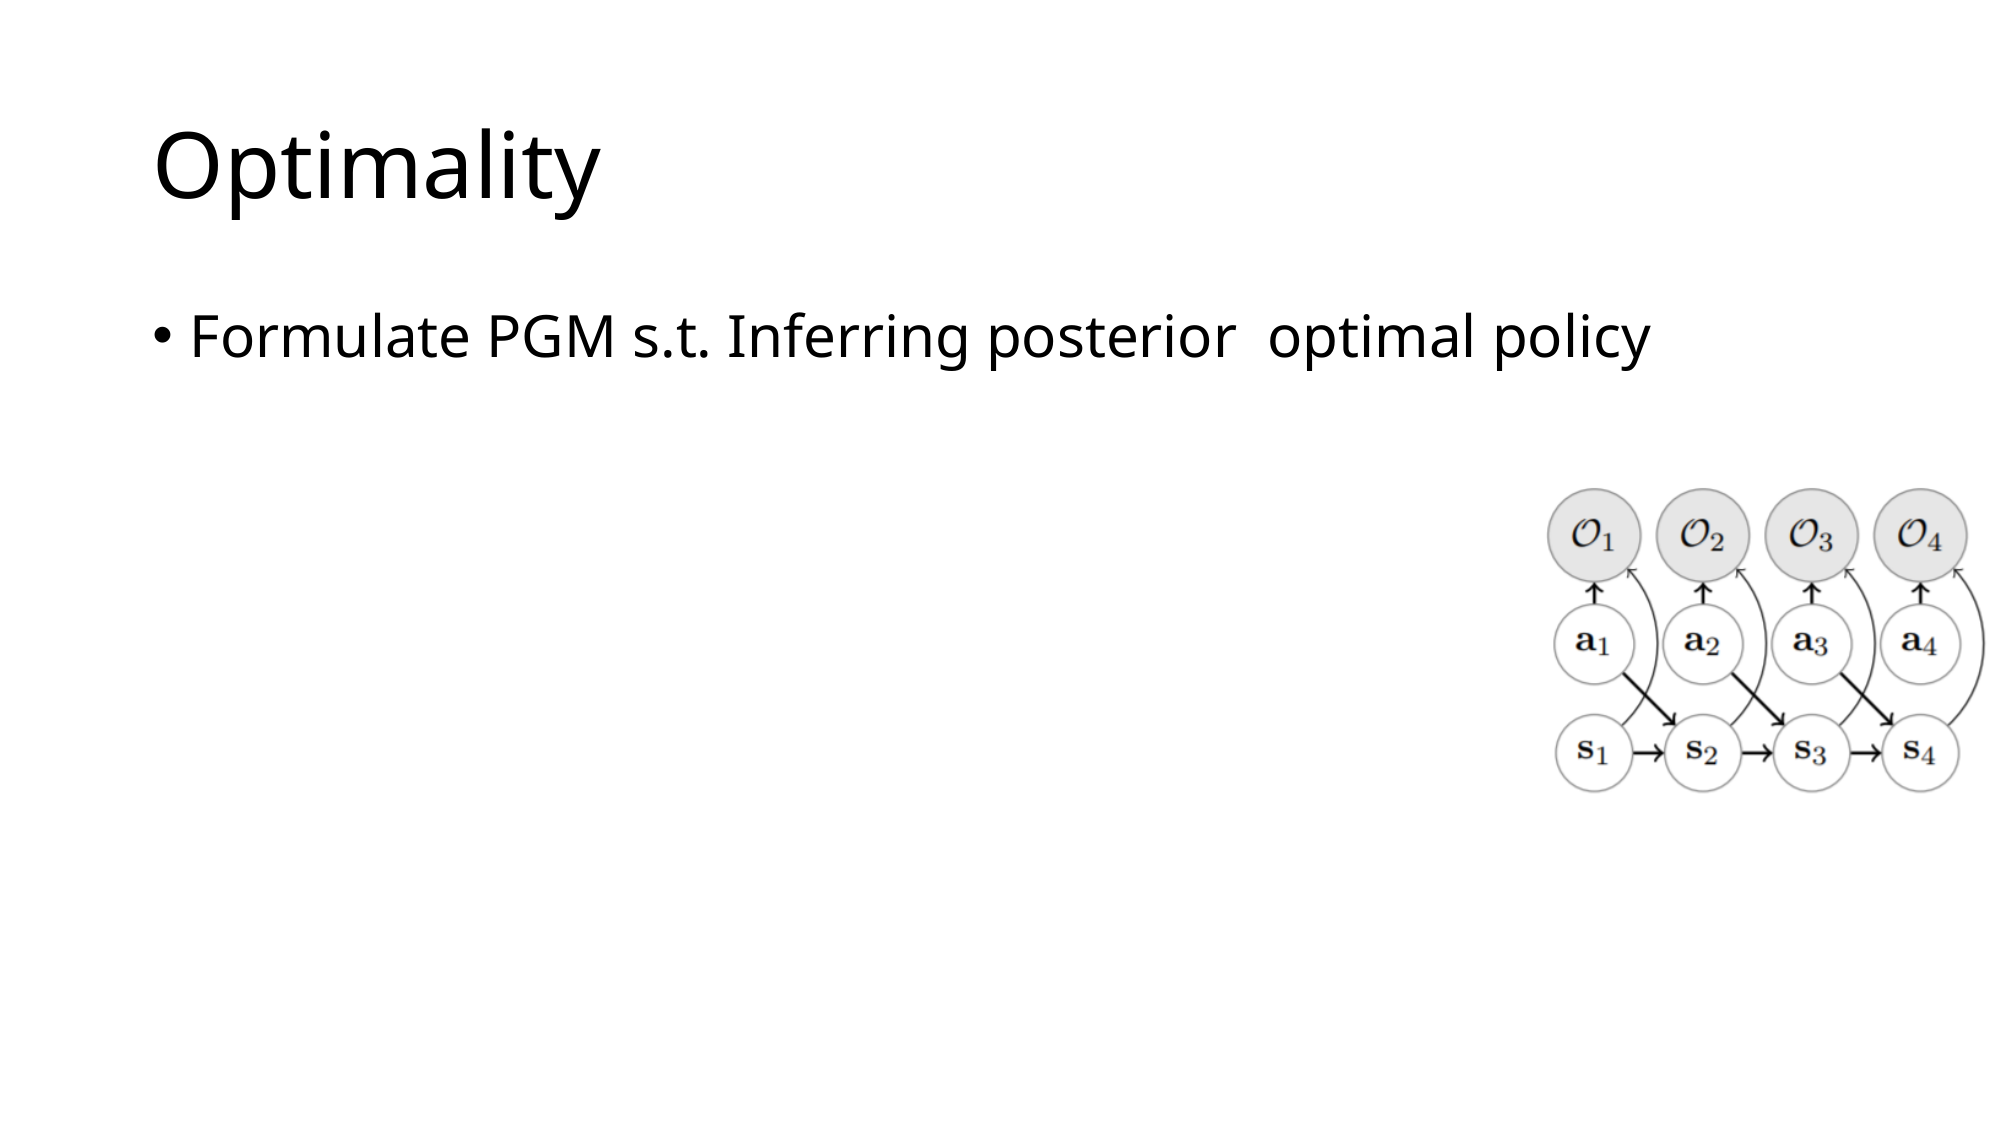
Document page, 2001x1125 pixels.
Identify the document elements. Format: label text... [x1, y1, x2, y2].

picture [1523, 471, 2000, 807]
title Optimality [137, 59, 1863, 278]
